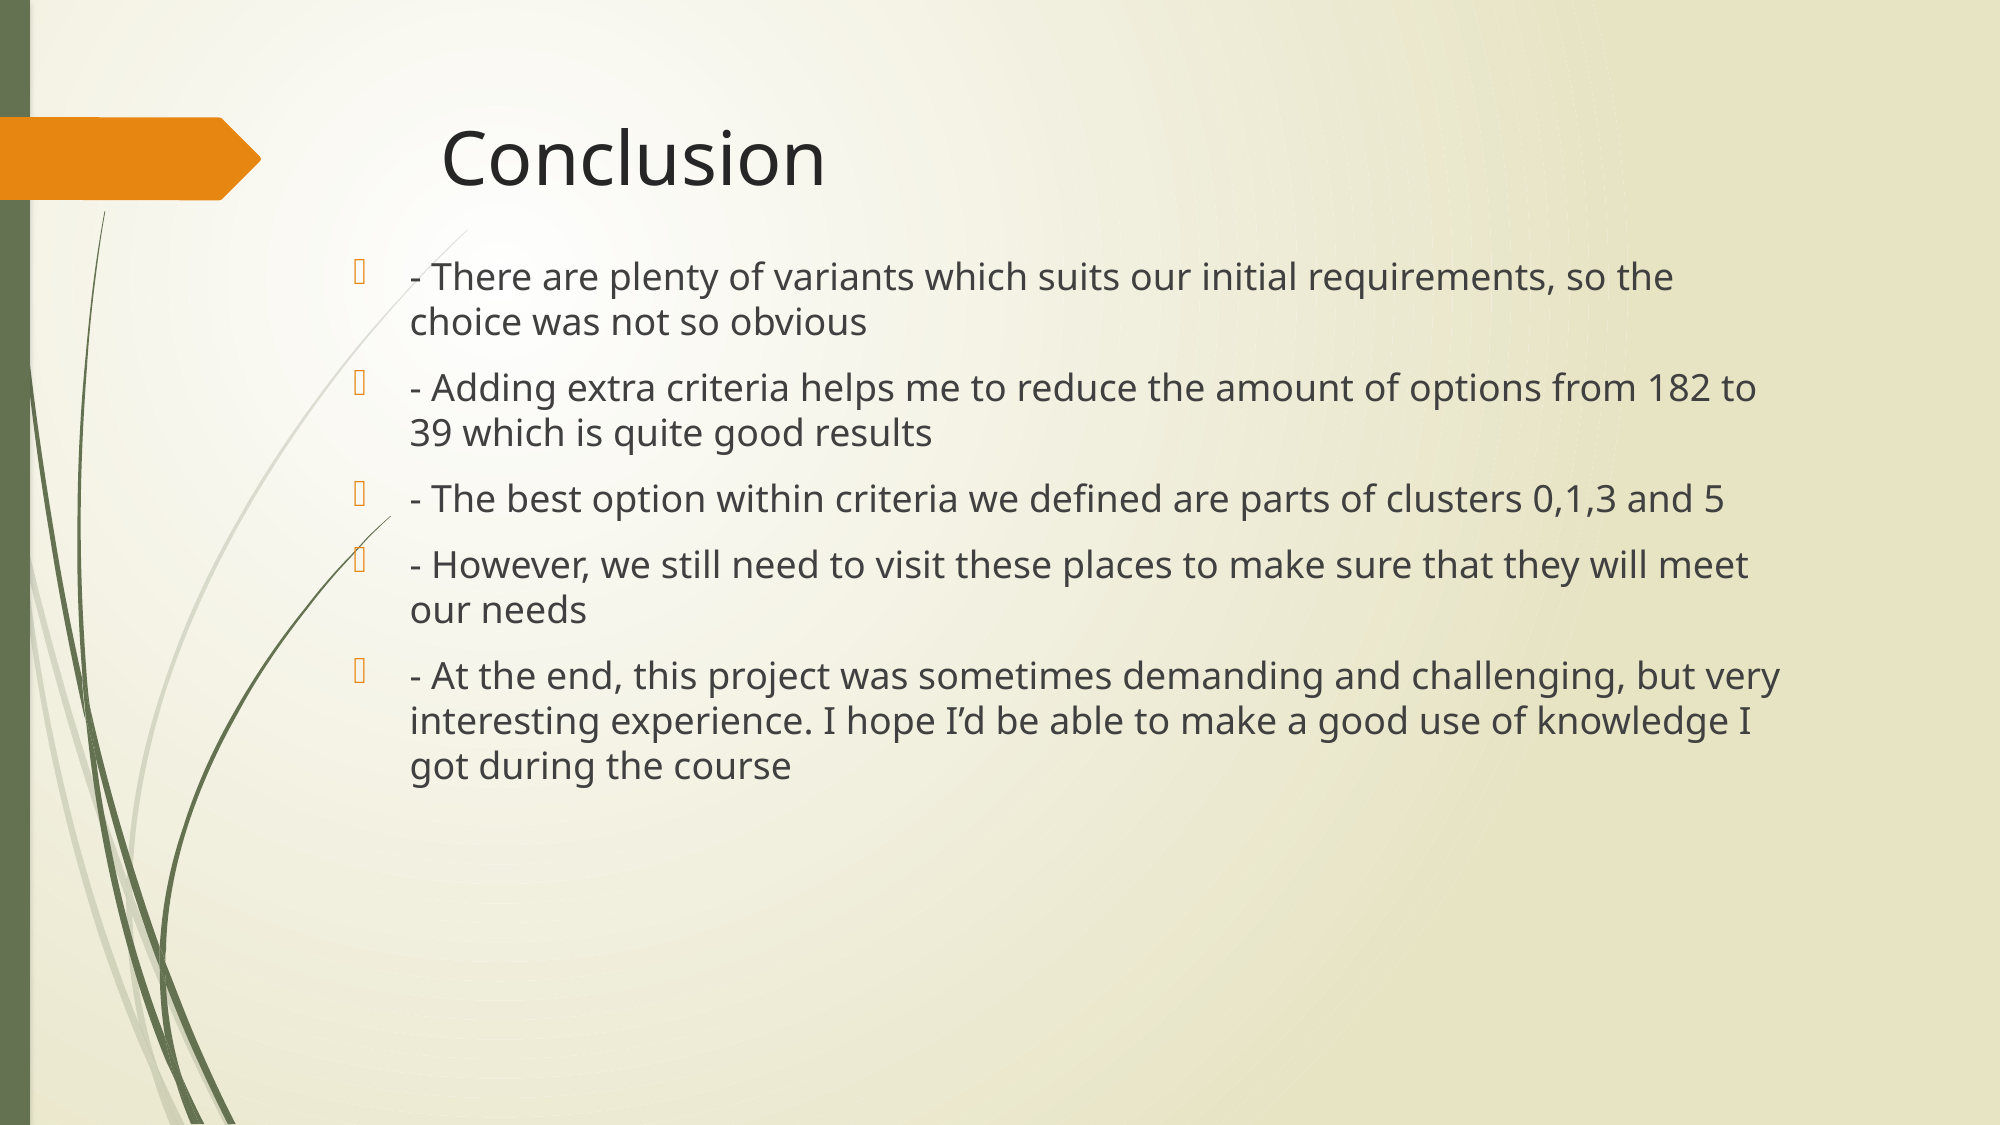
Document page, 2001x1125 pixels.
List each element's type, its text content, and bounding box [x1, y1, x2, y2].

list - There are plenty of variants which suits our initial requirements, so the choice was not so obvious - Adding extra criteria helps me to reduce the amount of options from 182 to 39 which is quite good results - The best option within criteria we defined are parts of clusters 0,1,3 and 5 - However, we still need to visit these places to make sure that they will meet our needs - At the end, this project was sometimes demanding and challenging, but very interesting experience. I hope I’d be able to make a good use of knowledge I got during the course [338, 245, 1801, 866]
title Conclusion [425, 102, 1888, 313]
